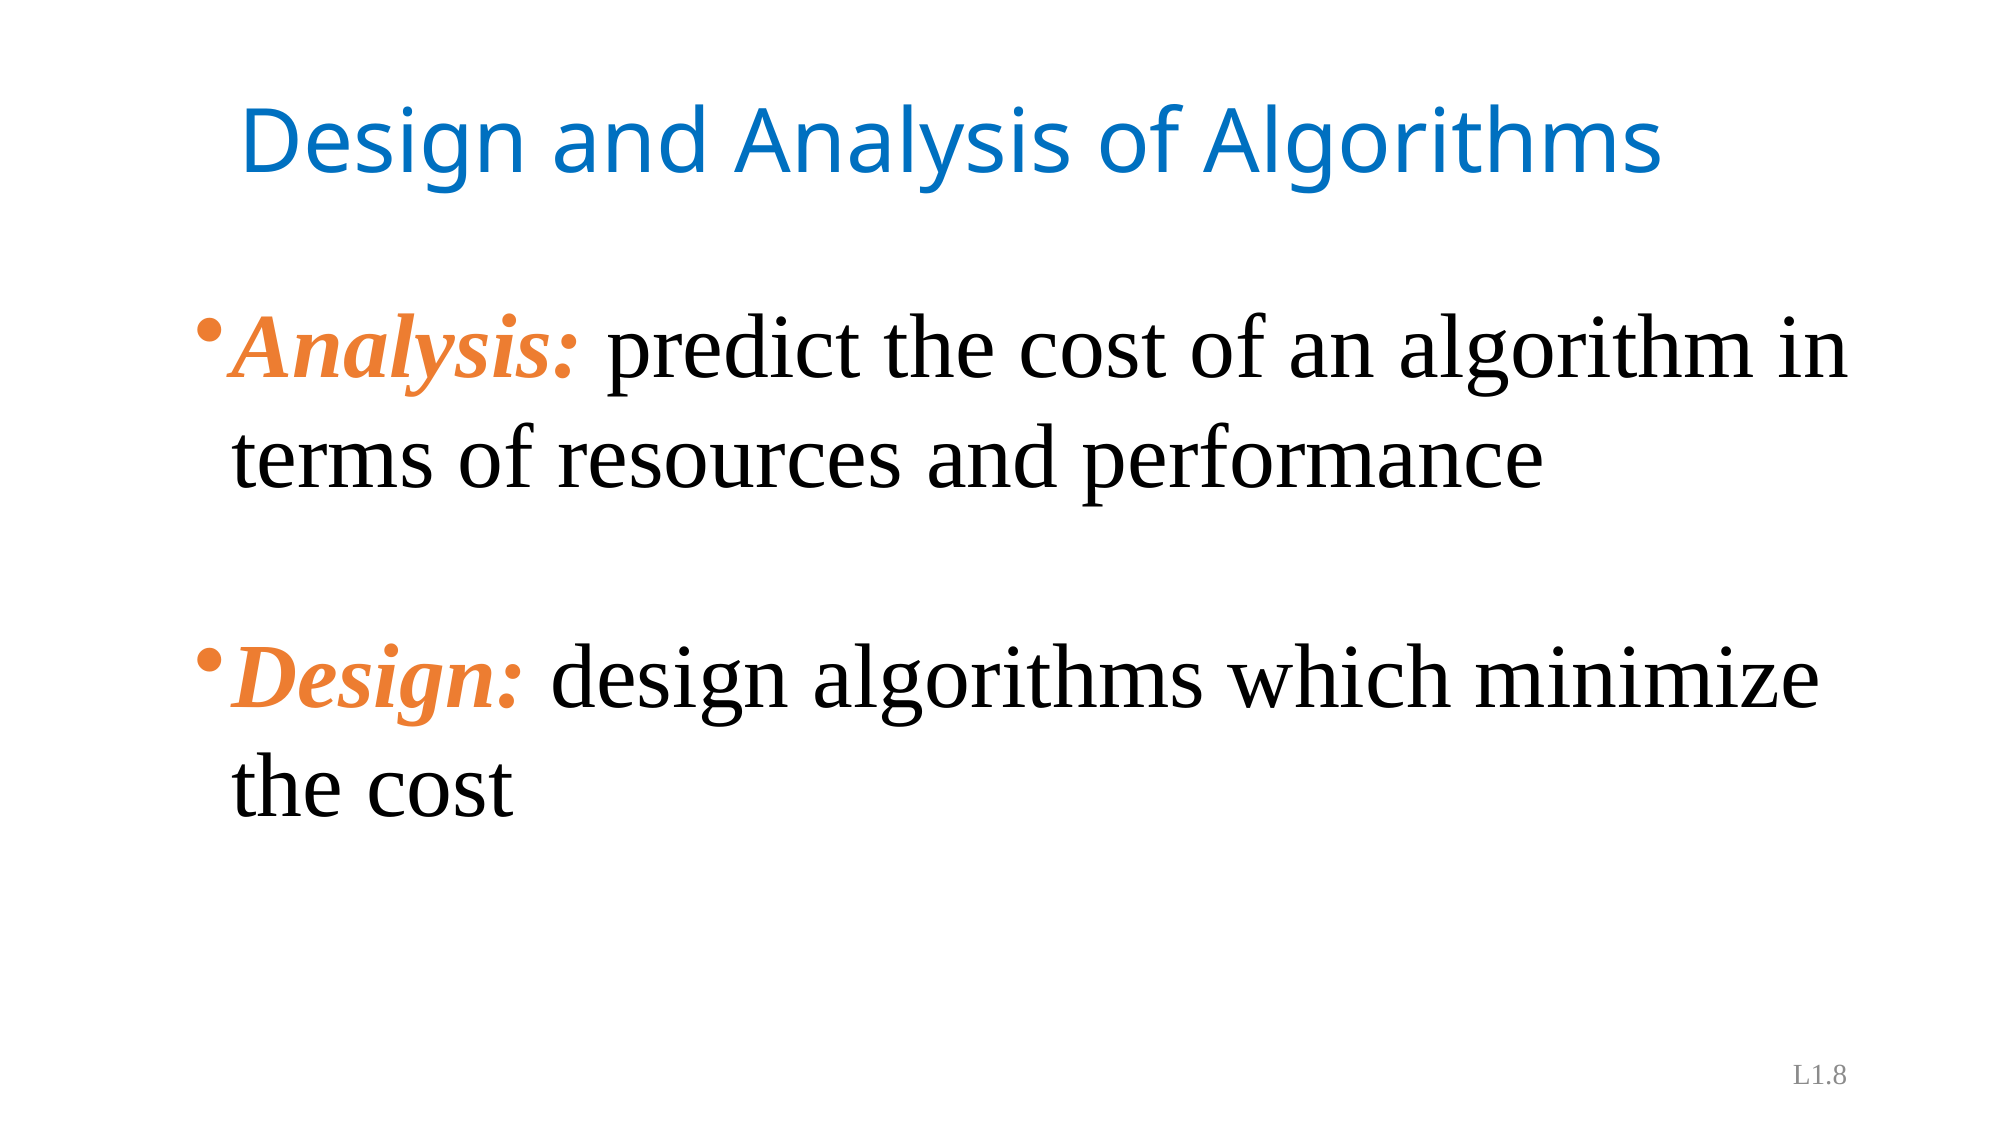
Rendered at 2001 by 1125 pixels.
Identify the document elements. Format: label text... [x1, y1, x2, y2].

text_box Analysis: predict the cost of an algorithm in terms of resources and performance Design: design algorithms which minimize the cost [179, 278, 1882, 843]
title Design and Analysis of Algorithms [179, 50, 1725, 238]
slide_number L1.8 [1412, 1042, 1863, 1103]
